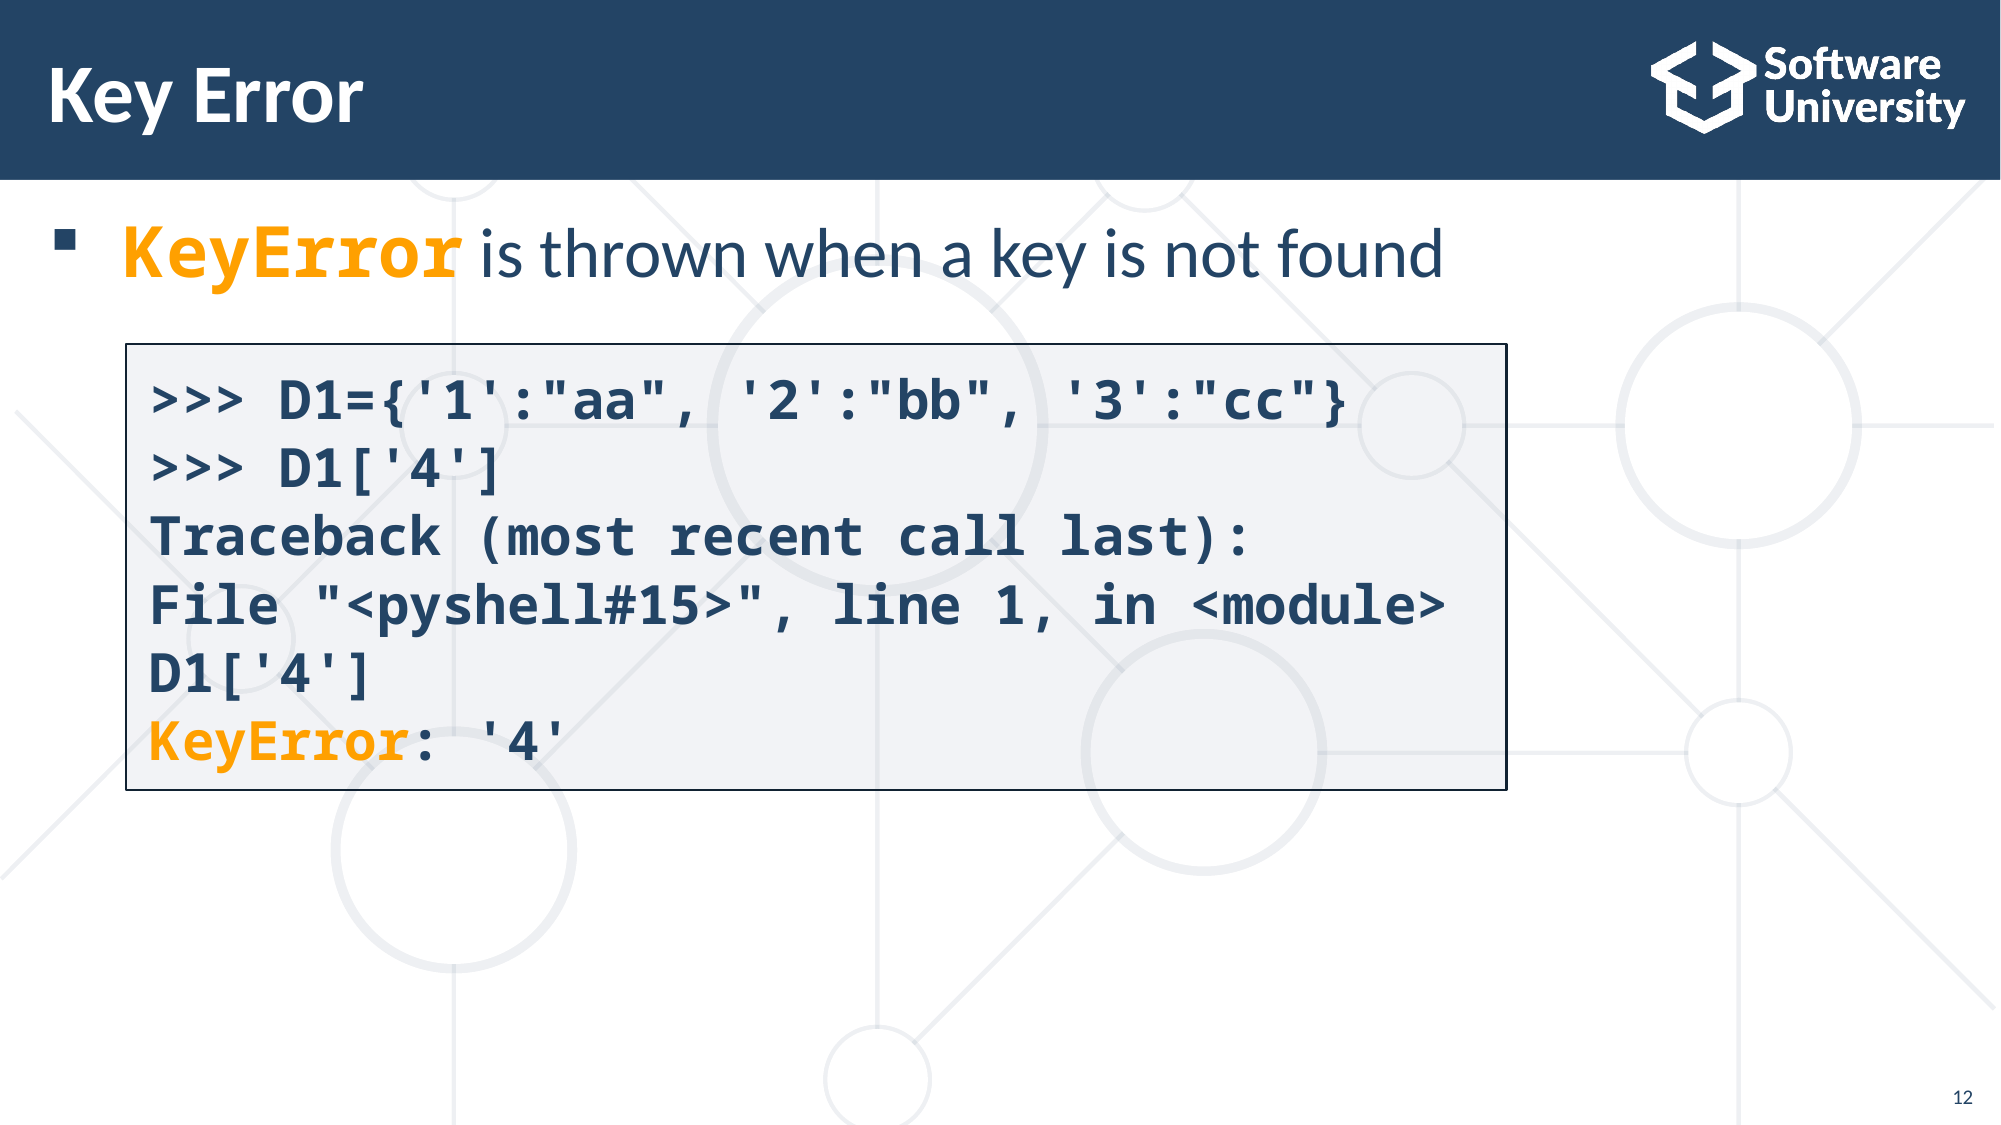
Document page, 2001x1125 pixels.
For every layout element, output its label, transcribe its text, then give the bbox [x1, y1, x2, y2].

slide_number 12 [1927, 1067, 1989, 1117]
list KeyError is thrown when a key is not found [31, 196, 1969, 1109]
title Key Error [31, 16, 1625, 162]
picture [1651, 41, 1966, 134]
